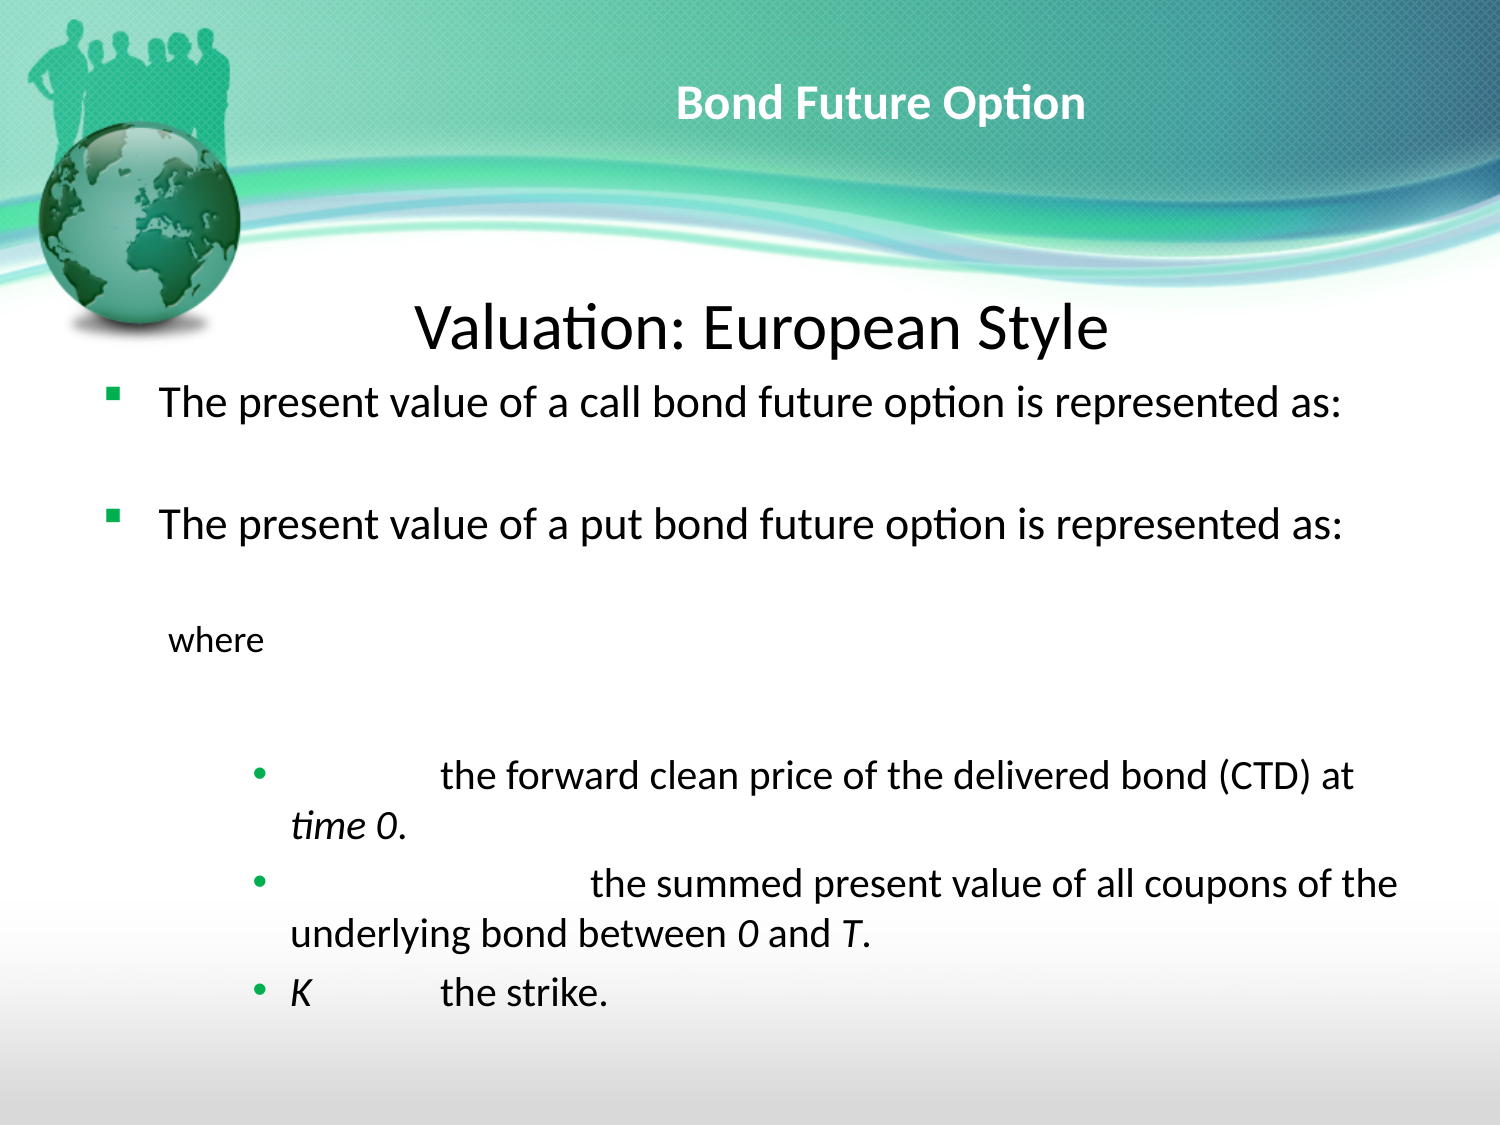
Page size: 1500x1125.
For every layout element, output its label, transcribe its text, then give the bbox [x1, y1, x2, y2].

picture [0, 0, 1500, 1125]
title Bond Future Option [287, 5, 1475, 194]
